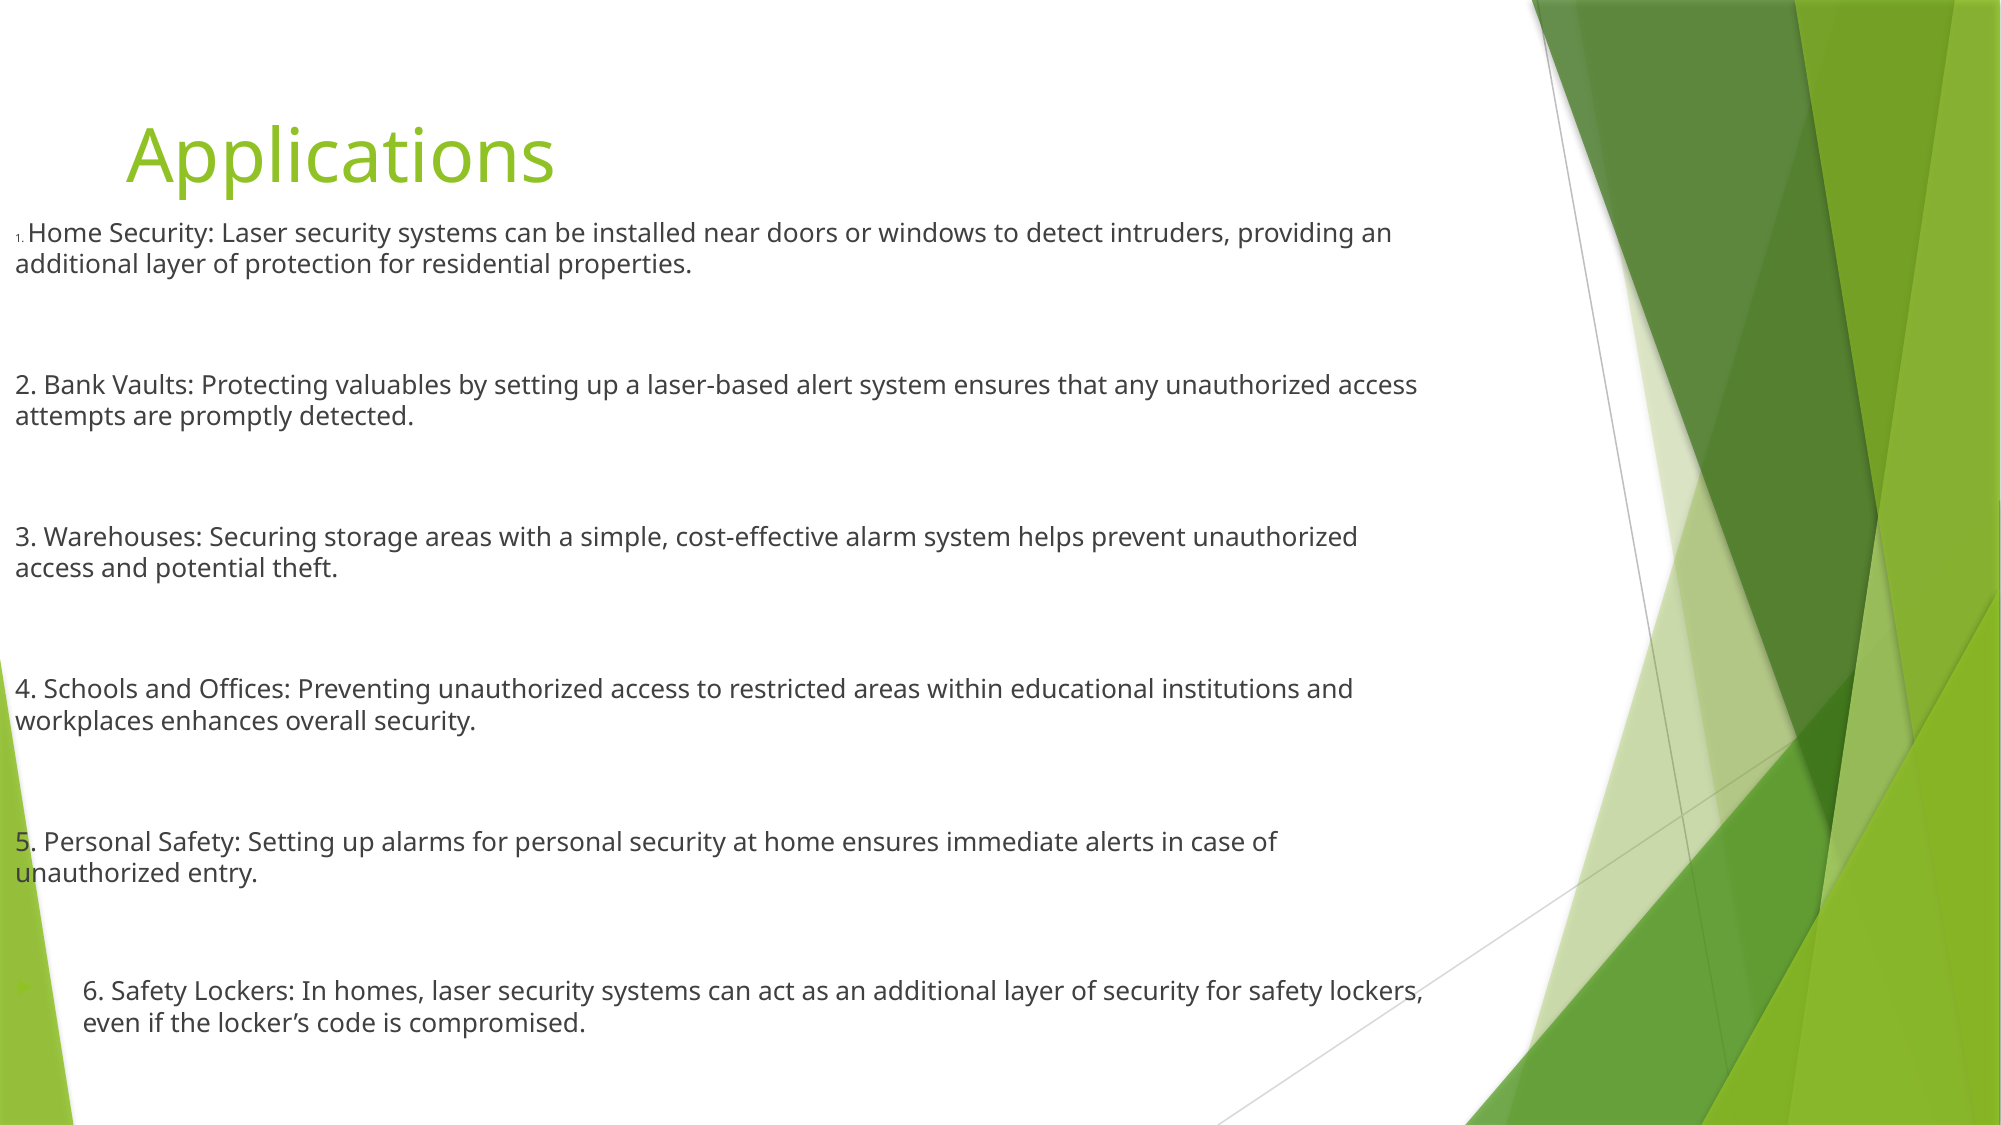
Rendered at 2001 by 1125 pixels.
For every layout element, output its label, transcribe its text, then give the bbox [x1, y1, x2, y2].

list 1. Home Security: Laser security systems can be installed near doors or windows to detect intruders, providing an additional layer of protection for residential properties. 2. Bank Vaults: Protecting valuables by setting up a laser-based alert system ensures that any unauthorized access attempts are promptly detected. 3. Warehouses: Securing storage areas with a simple, cost-effective alarm system helps prevent unauthorized access and potential theft. 4. Schools and Offices: Preventing unauthorized access to restricted areas within educational institutions and workplaces enhances overall security. 5. Personal Safety: Setting up alarms for personal security at home ensures immediate alerts in case of unauthorized entry. 6. Safety Lockers: In homes, laser security systems can act as an additional layer of security for safety lockers, even if the locker’s code is compromised. [0, 208, 1460, 1066]
title Applications [111, 99, 1522, 317]
